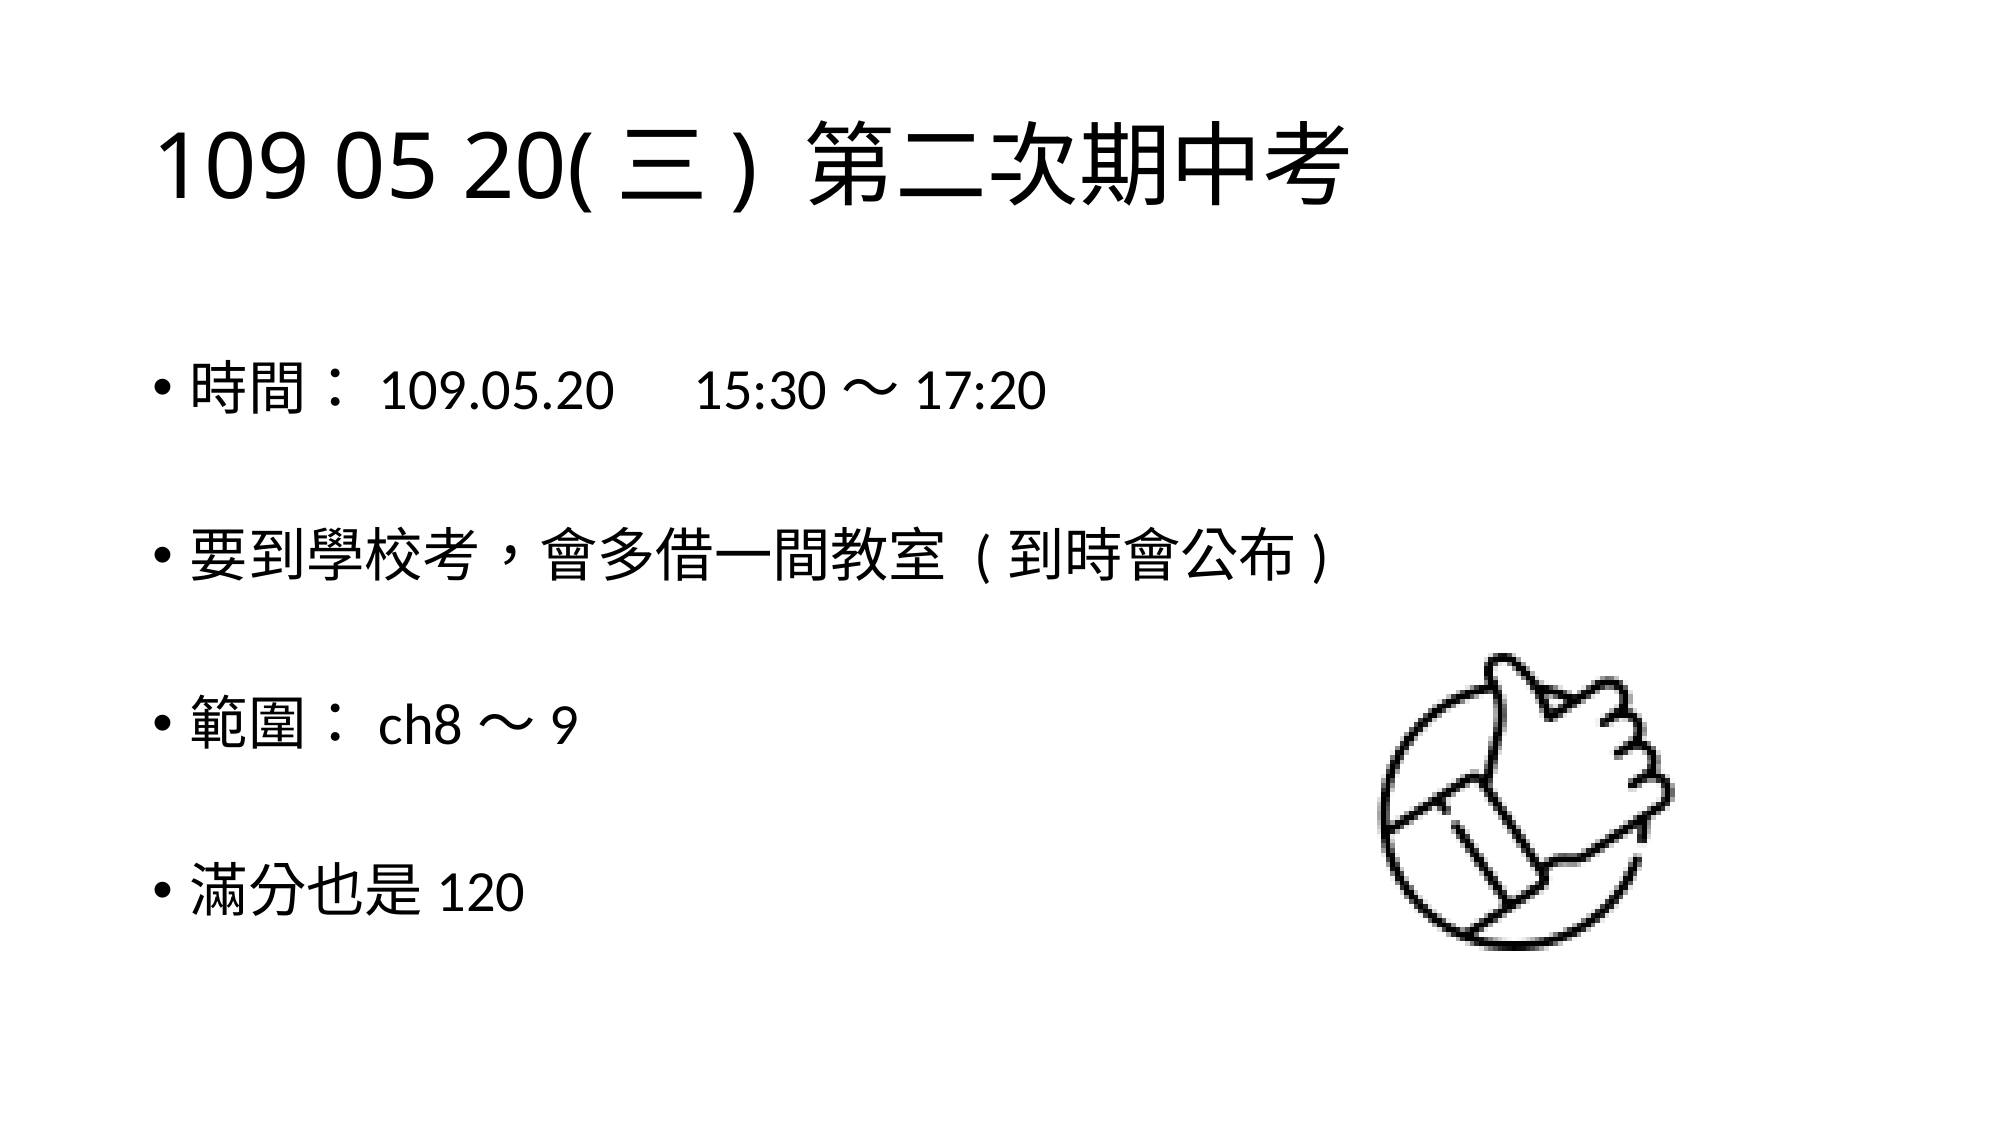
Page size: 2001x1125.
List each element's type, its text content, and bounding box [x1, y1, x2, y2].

title 109 05 20(三) 第二次期中考 [137, 59, 1863, 278]
list 時間：109.05.20 15:30～17:20 要到學校考，會多借一間教室 (到時會公布) 範圍：ch8～9 滿分也是120 [137, 351, 1863, 1066]
picture [1377, 653, 1675, 951]
